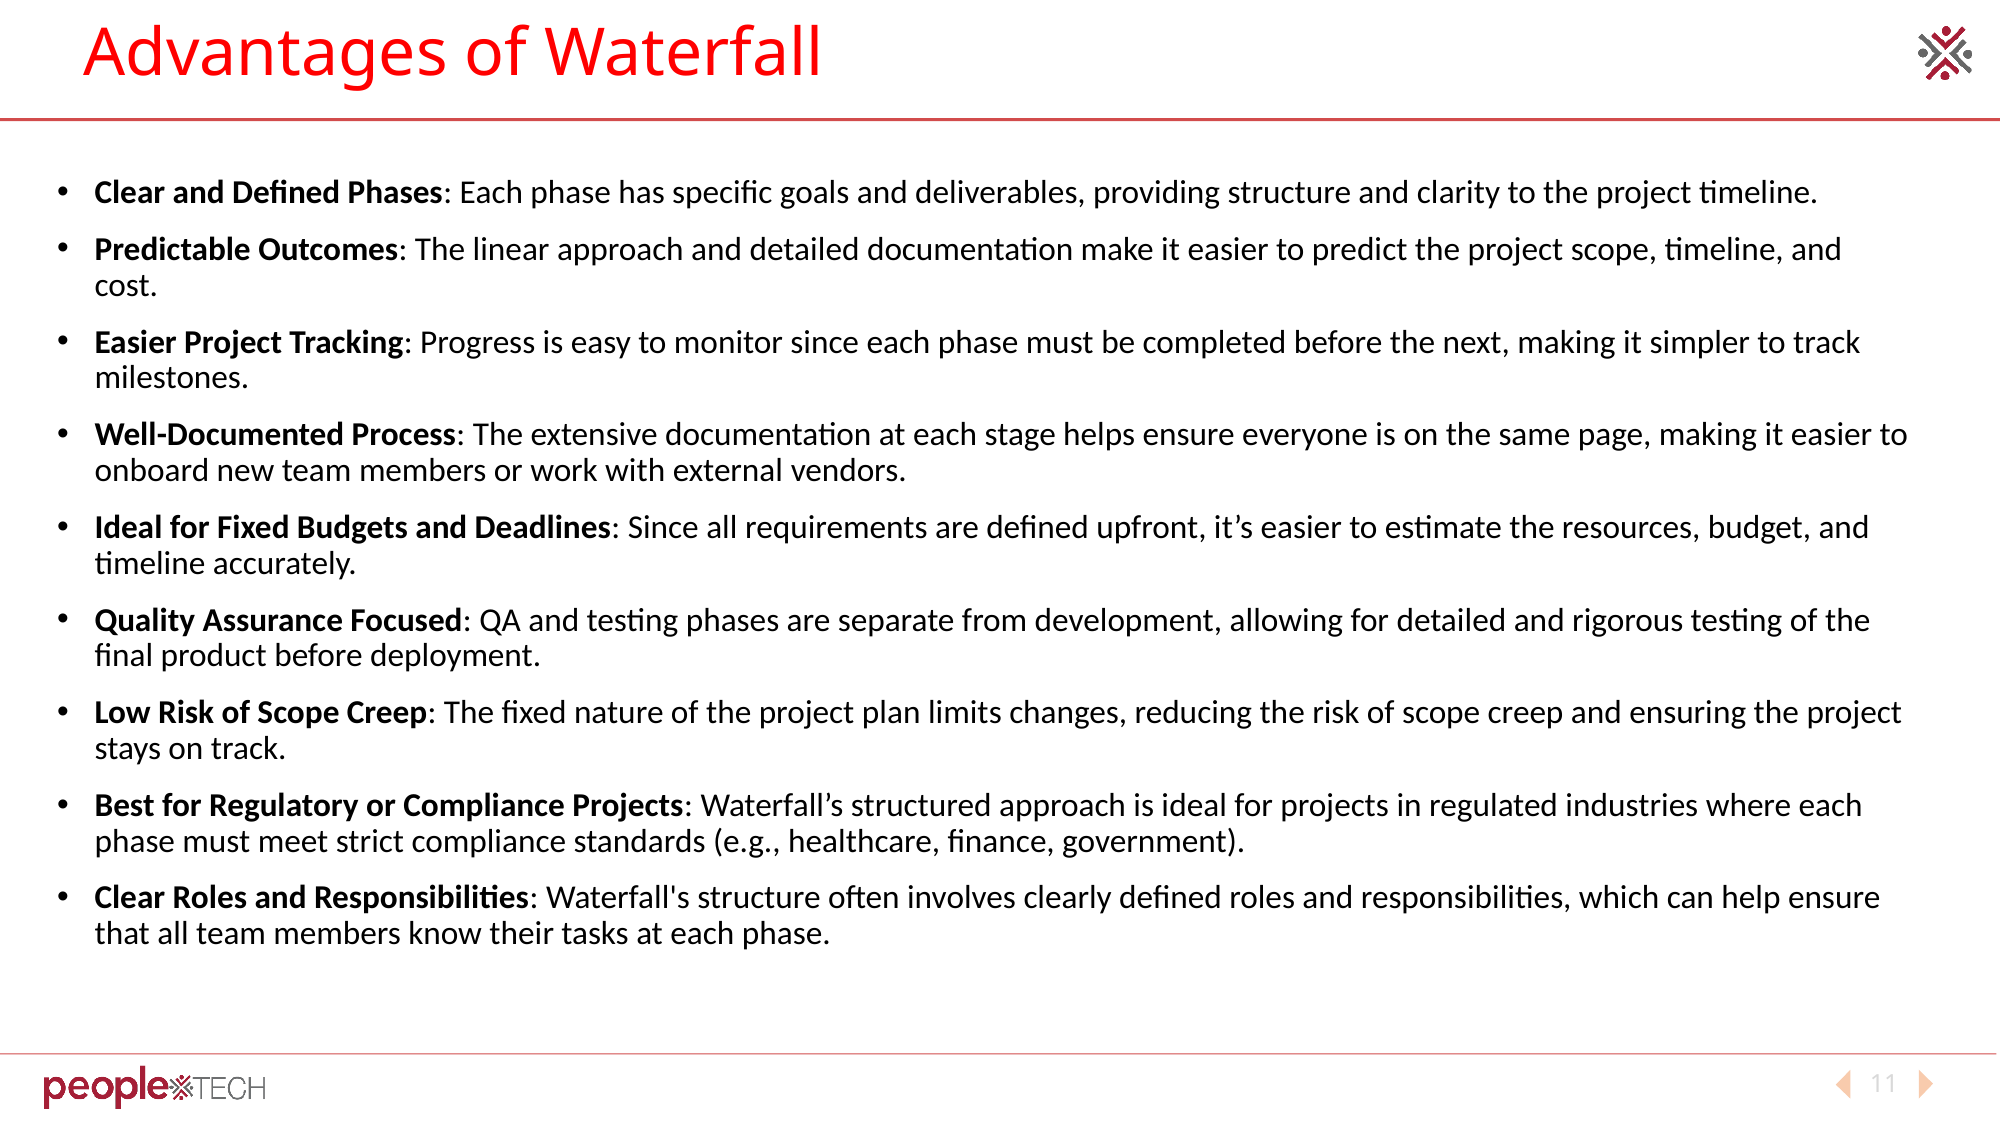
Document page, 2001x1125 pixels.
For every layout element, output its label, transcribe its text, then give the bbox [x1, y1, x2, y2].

list Clear and Defined Phases: Each phase has specific goals and deliverables, providing structure and clarity to the project timeline. Predictable Outcomes: The linear approach and detailed documentation make it easier to predict the project scope, timeline, and cost. Easier Project Tracking: Progress is easy to monitor since each phase must be completed before the next, making it simpler to track milestones. Well-Documented Process: The extensive documentation at each stage helps ensure everyone is on the same page, making it easier to onboard new team members or work with external vendors. Ideal for Fixed Budgets and Deadlines: Since all requirements are defined upfront, it’s easier to estimate the resources, budget, and timeline accurately. Quality Assurance Focused: QA and testing phases are separate from development, allowing for detailed and rigorous testing of the final product before deployment. Low Risk of Scope Creep: The fixed nature of the project plan limits changes, reducing the risk of scope creep and ensuring the project stays on track. Best for Regulatory or Compliance Projects: Waterfall’s structured approach is ideal for projects in regulated industries where each phase must meet strict compliance standards (e.g., healthcare, finance, government). Clear Roles and Responsibilities: Waterfall's structure often involves clearly defined roles and responsibilities, which can help ensure that all team members know their tasks at each phase. [41, 167, 1927, 1054]
picture [31, 1059, 275, 1115]
title Advantages of Waterfall [68, 10, 1896, 98]
picture [1918, 26, 1972, 80]
